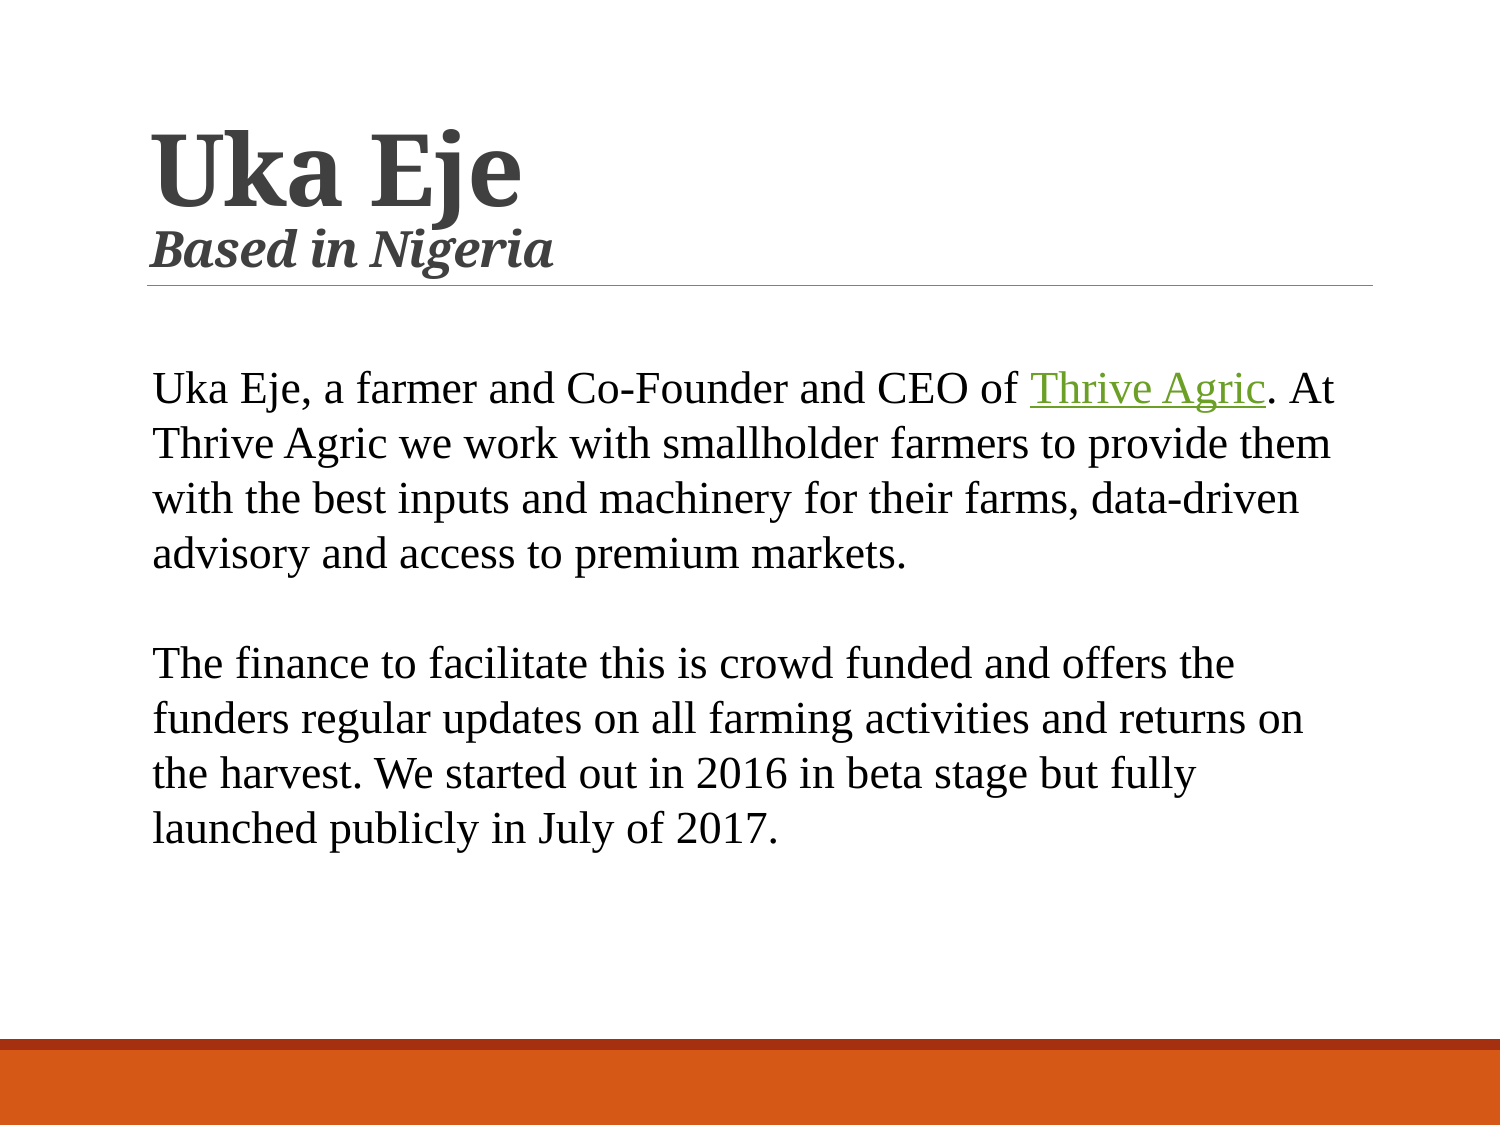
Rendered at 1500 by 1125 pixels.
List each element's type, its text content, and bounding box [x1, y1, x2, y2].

text_box Uka Eje, a farmer and Co-Founder and CEO of Thrive Agric. At Thrive Agric we work with smallholder farmers to provide them with the best inputs and machinery for their farms, data-driven advisory and access to premium markets. The finance to facilitate this is crowd funded and offers the funders regular updates on all farming activities and returns on the harvest. We started out in 2016 in beta stage but fully launched publicly in July of 2017. [137, 350, 1363, 860]
title Uka Eje Based in Nigeria [135, 47, 1373, 285]
